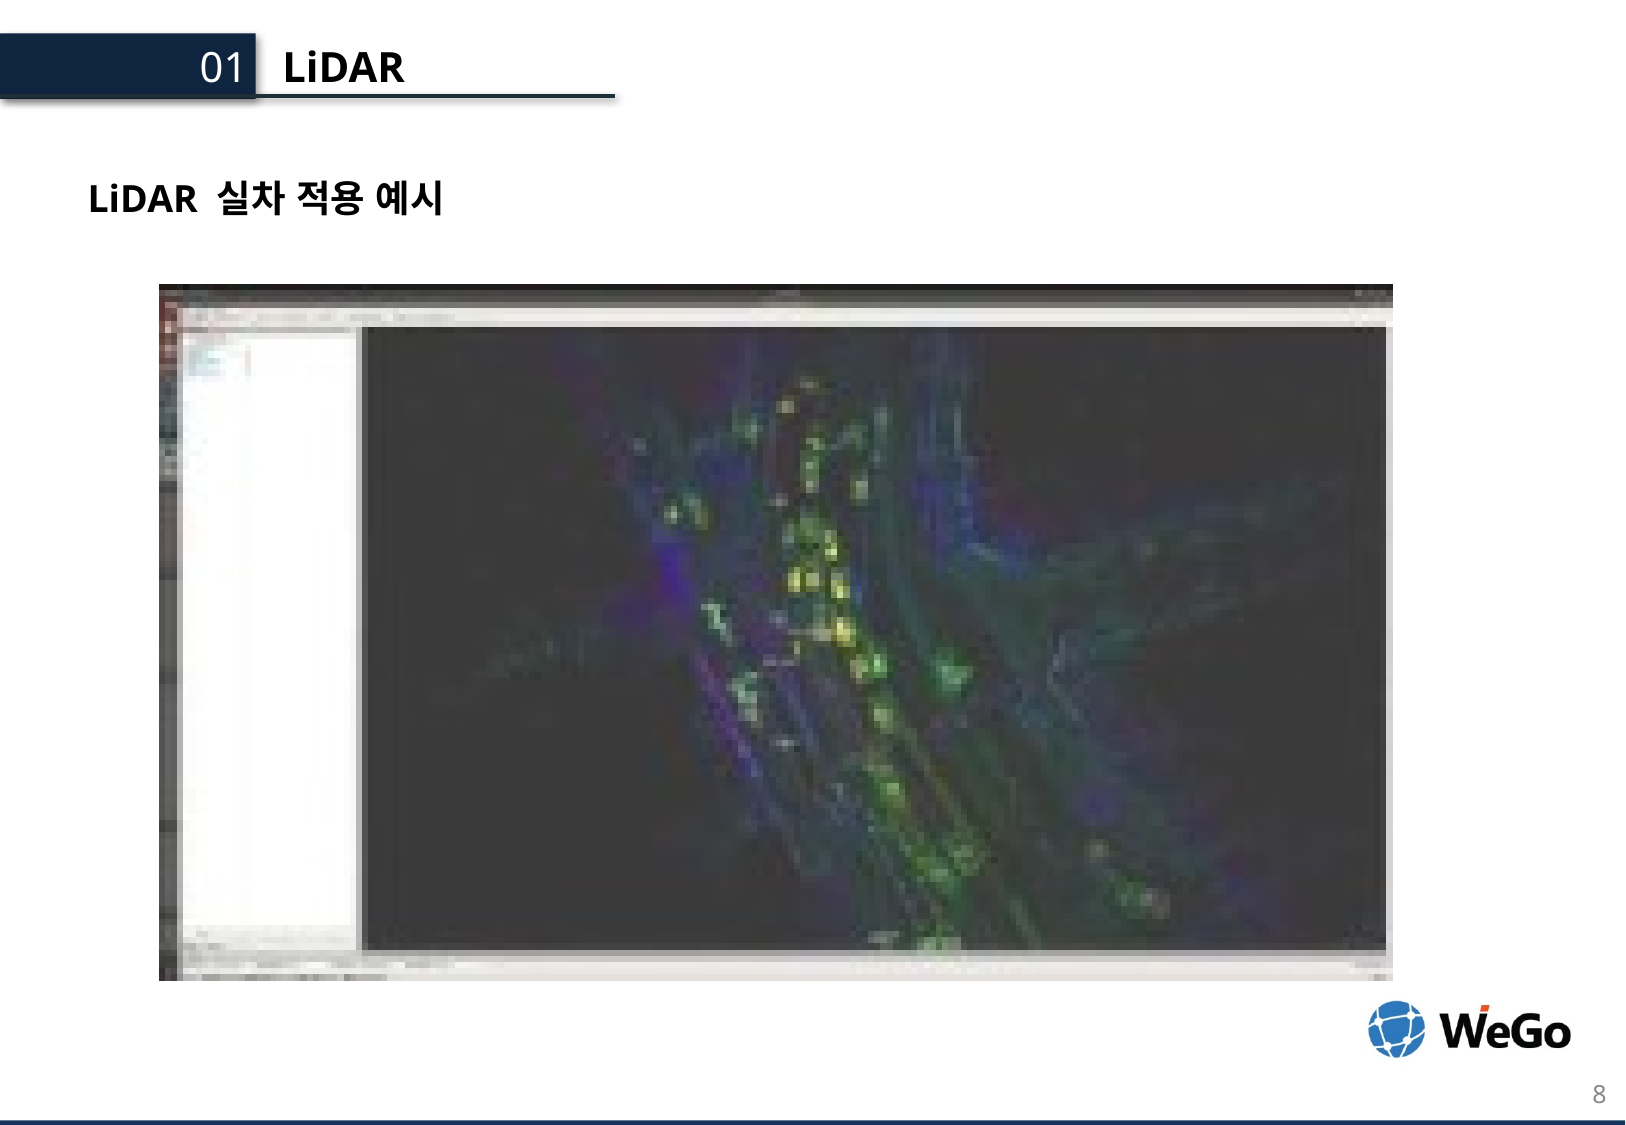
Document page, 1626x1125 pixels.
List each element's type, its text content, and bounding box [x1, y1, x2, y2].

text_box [158, 283, 1394, 982]
text_box LiDAR [267, 33, 777, 99]
text_box LiDAR 실차 적용 예시 [72, 145, 1522, 228]
slide_number 8 [1242, 1065, 1622, 1125]
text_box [0, 33, 263, 95]
picture [1355, 990, 1590, 1065]
